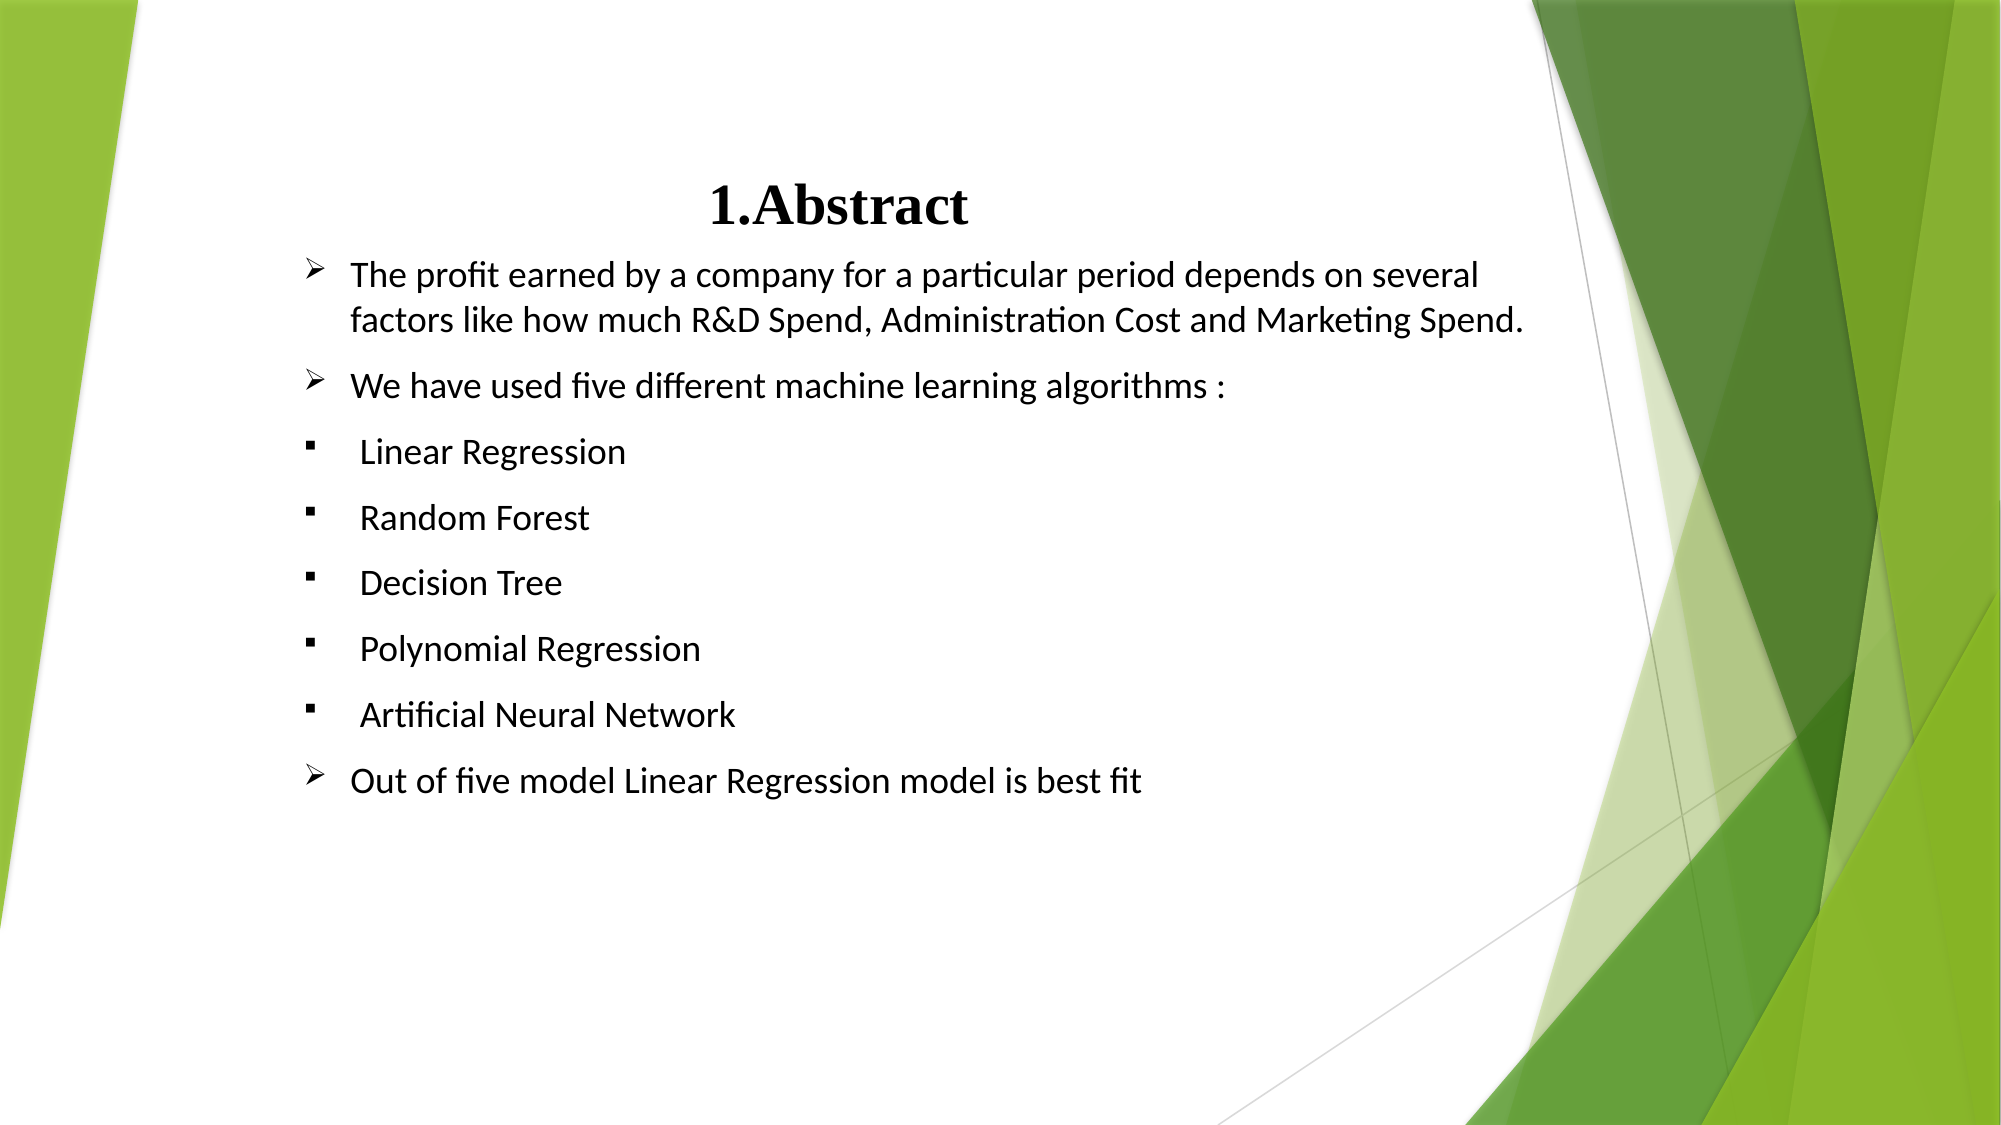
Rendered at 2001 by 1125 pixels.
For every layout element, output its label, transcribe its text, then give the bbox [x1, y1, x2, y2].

subtitle The profit earned by a company for a particular period depends on several factors like how much R&D Spend, Administration Cost and Marketing Spend. We have used five different machine learning algorithms : Linear Regression Random Forest Decision Tree Polynomial Regression Artificial Neural Network Out of five model Linear Regression model is best fit [288, 242, 1542, 1064]
title 1.Abstract [458, 61, 1220, 242]
